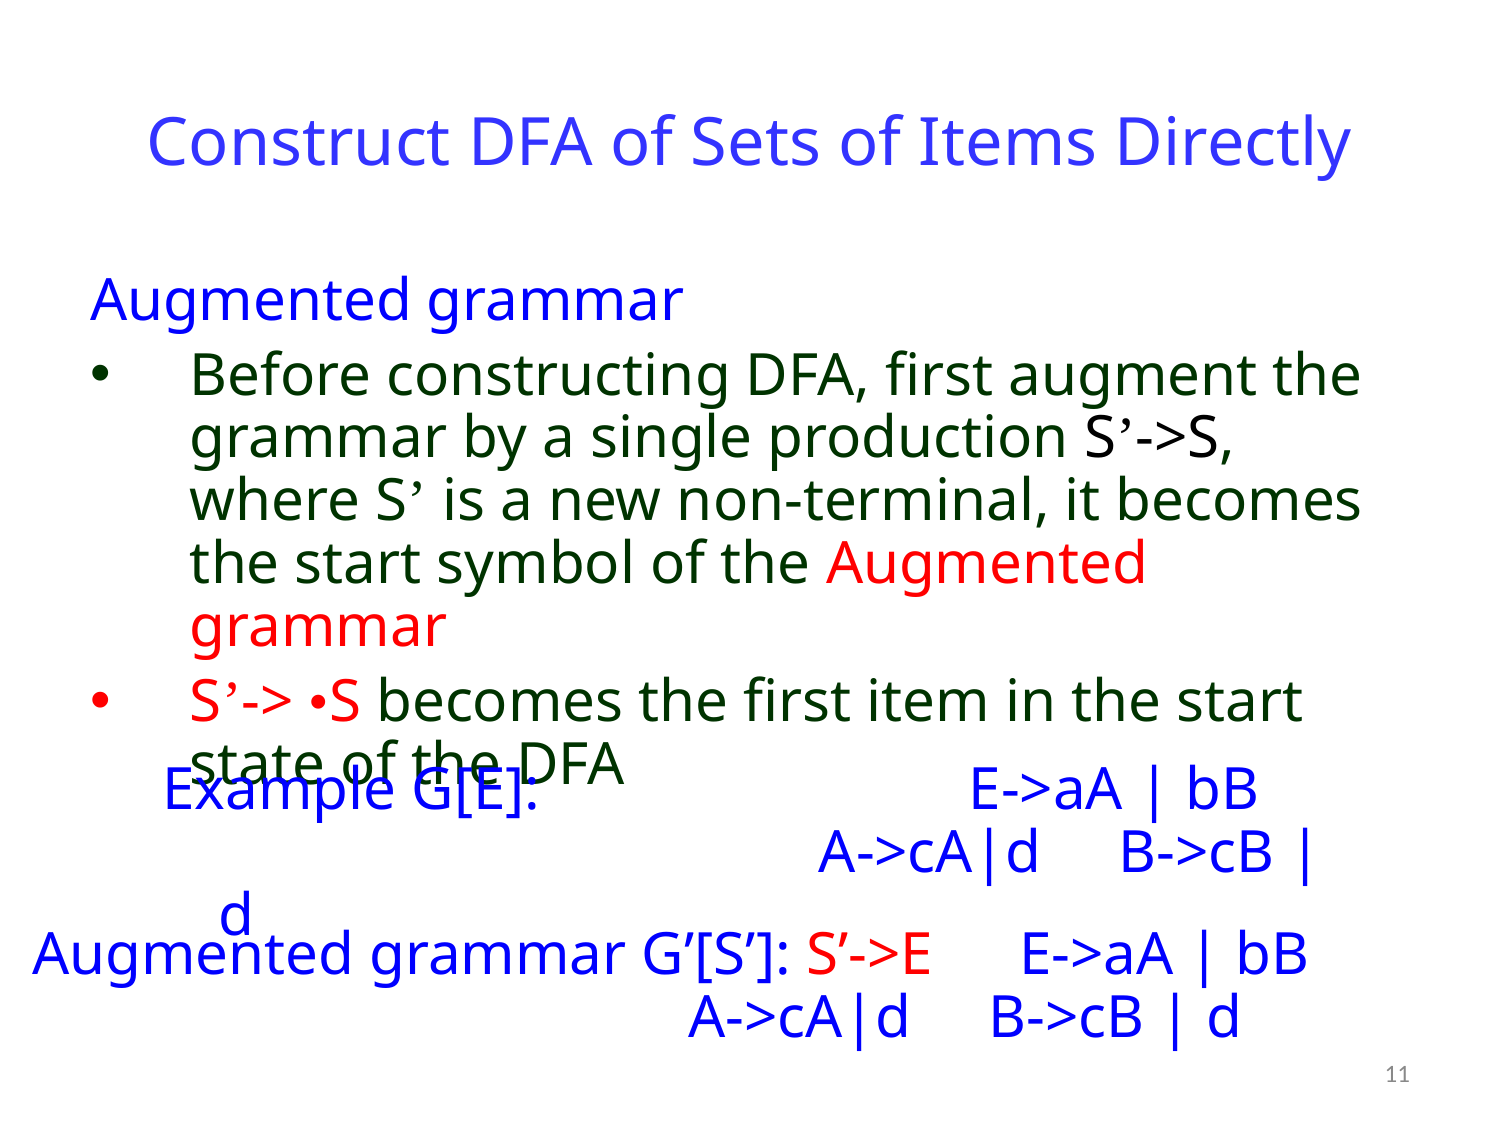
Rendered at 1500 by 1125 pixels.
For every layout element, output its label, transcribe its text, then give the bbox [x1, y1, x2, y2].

text_box Augmented grammar G’[S’]: S’->E E->aA | bB A->cA|d B->cB | d [17, 916, 1500, 1058]
title Construct DFA of Sets of Items Directly [75, 45, 1425, 233]
list Augmented grammar Before constructing DFA, first augment the grammar by a single production S’->S, where S’ is a new non-terminal, it becomes the start symbol of the Augmented grammar S’-> •S becomes the first item in the start state of the DFA [75, 262, 1425, 916]
slide_number 11 [1074, 1058, 1425, 1103]
text_box Example G[E]: E->aA | bB A->cA|d B->cB | d [147, 751, 1341, 916]
